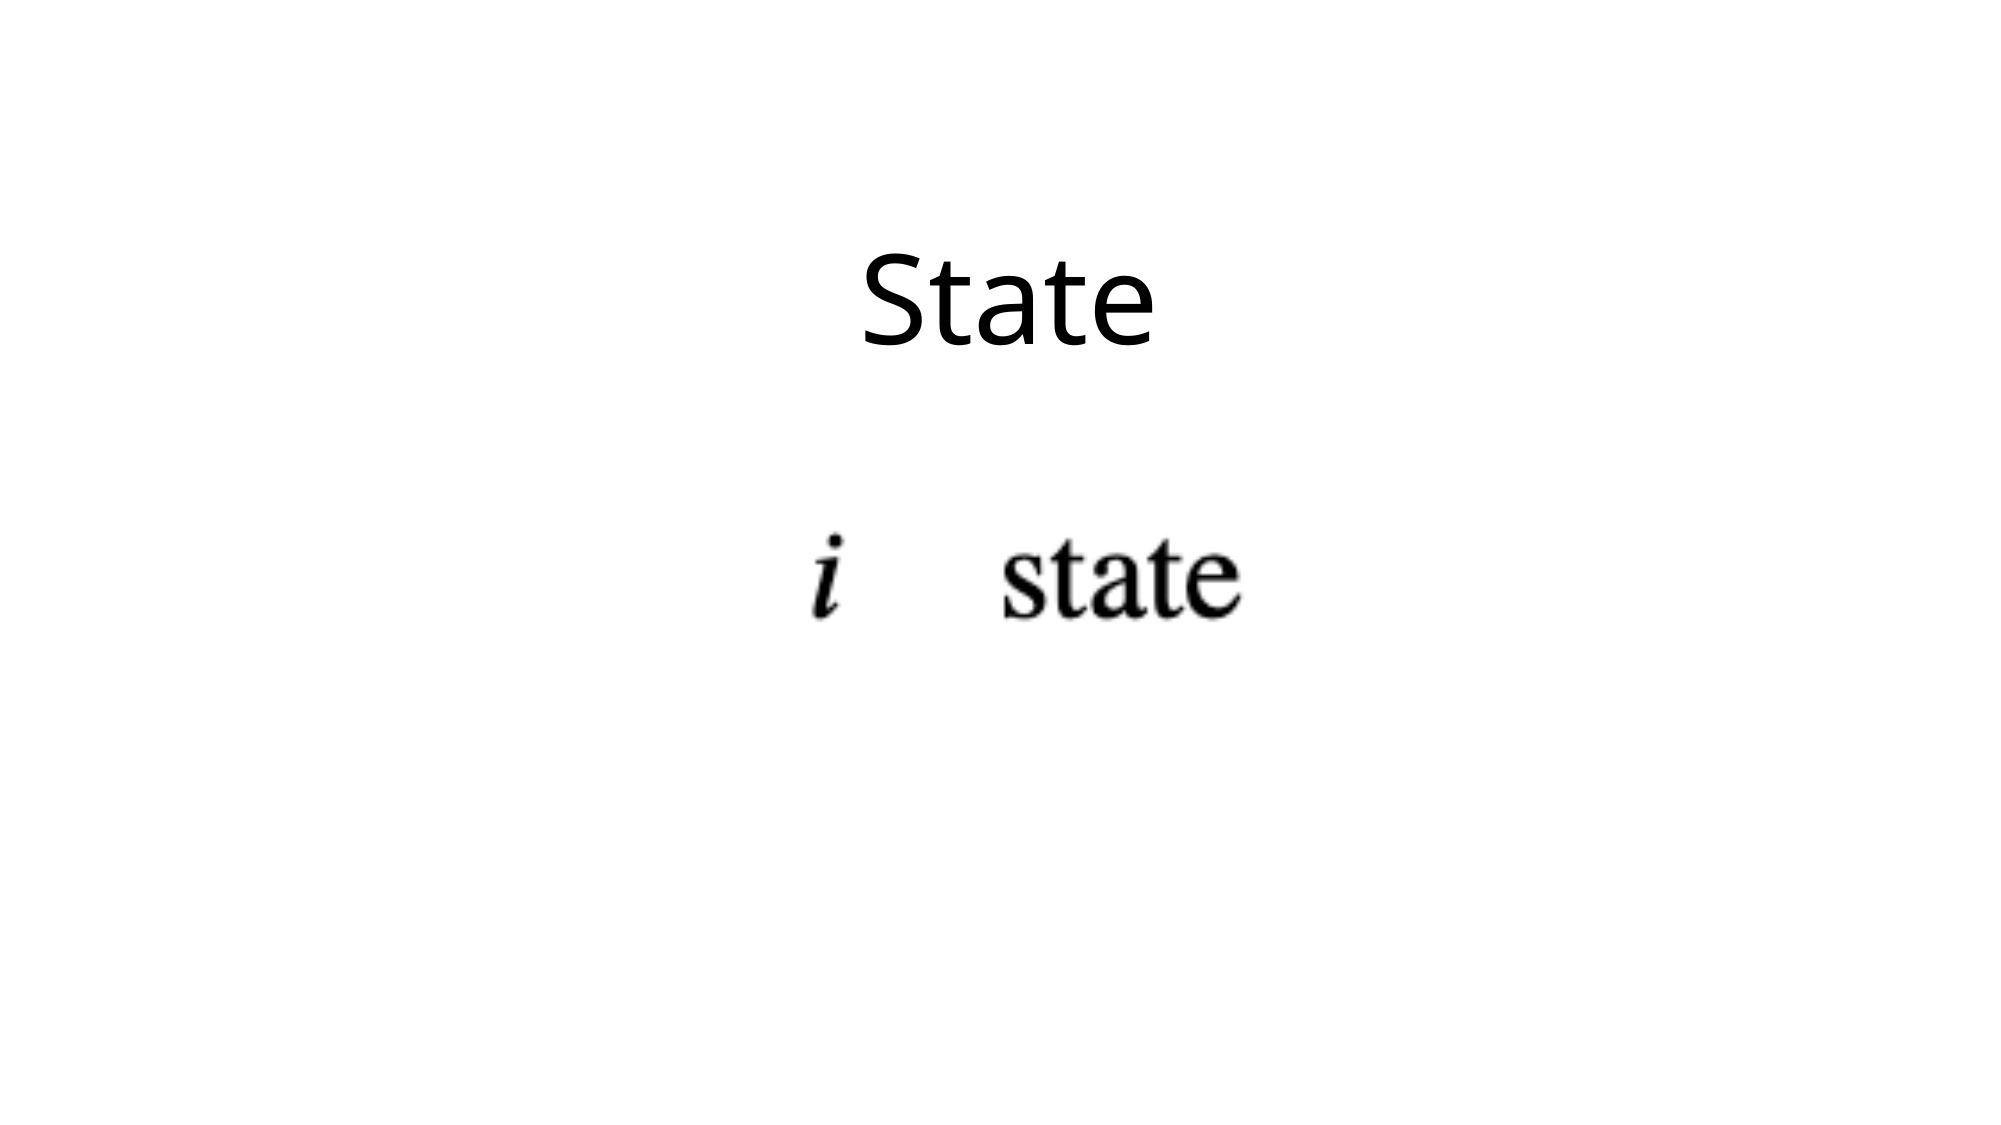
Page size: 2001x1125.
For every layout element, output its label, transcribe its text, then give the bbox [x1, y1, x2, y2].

picture [660, 465, 1359, 694]
text_box State [844, 212, 1175, 377]
